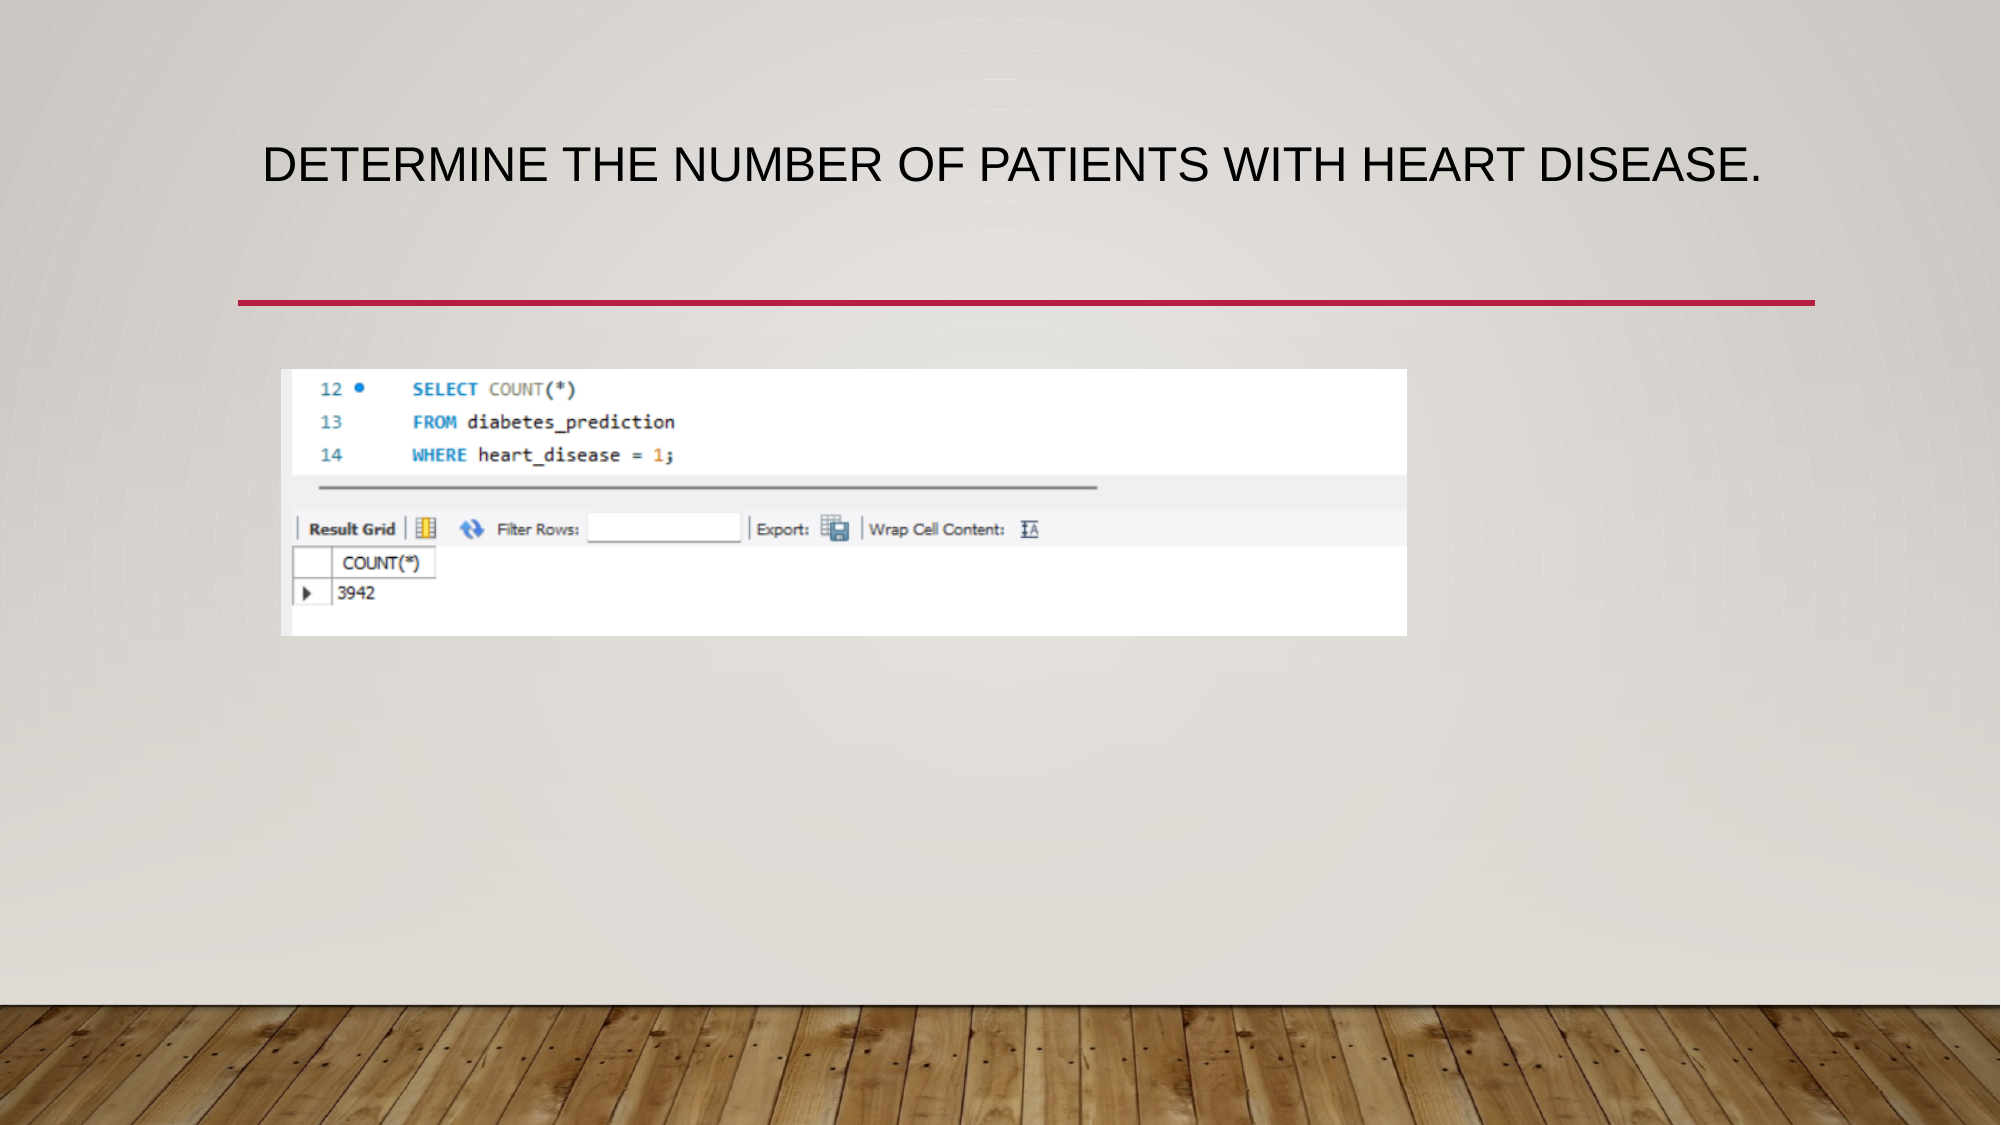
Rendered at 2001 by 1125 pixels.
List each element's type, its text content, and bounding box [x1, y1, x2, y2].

picture [0, 1005, 2000, 1125]
picture [281, 368, 1407, 636]
title Determine the number of patients with heart disease. [247, 131, 1814, 305]
